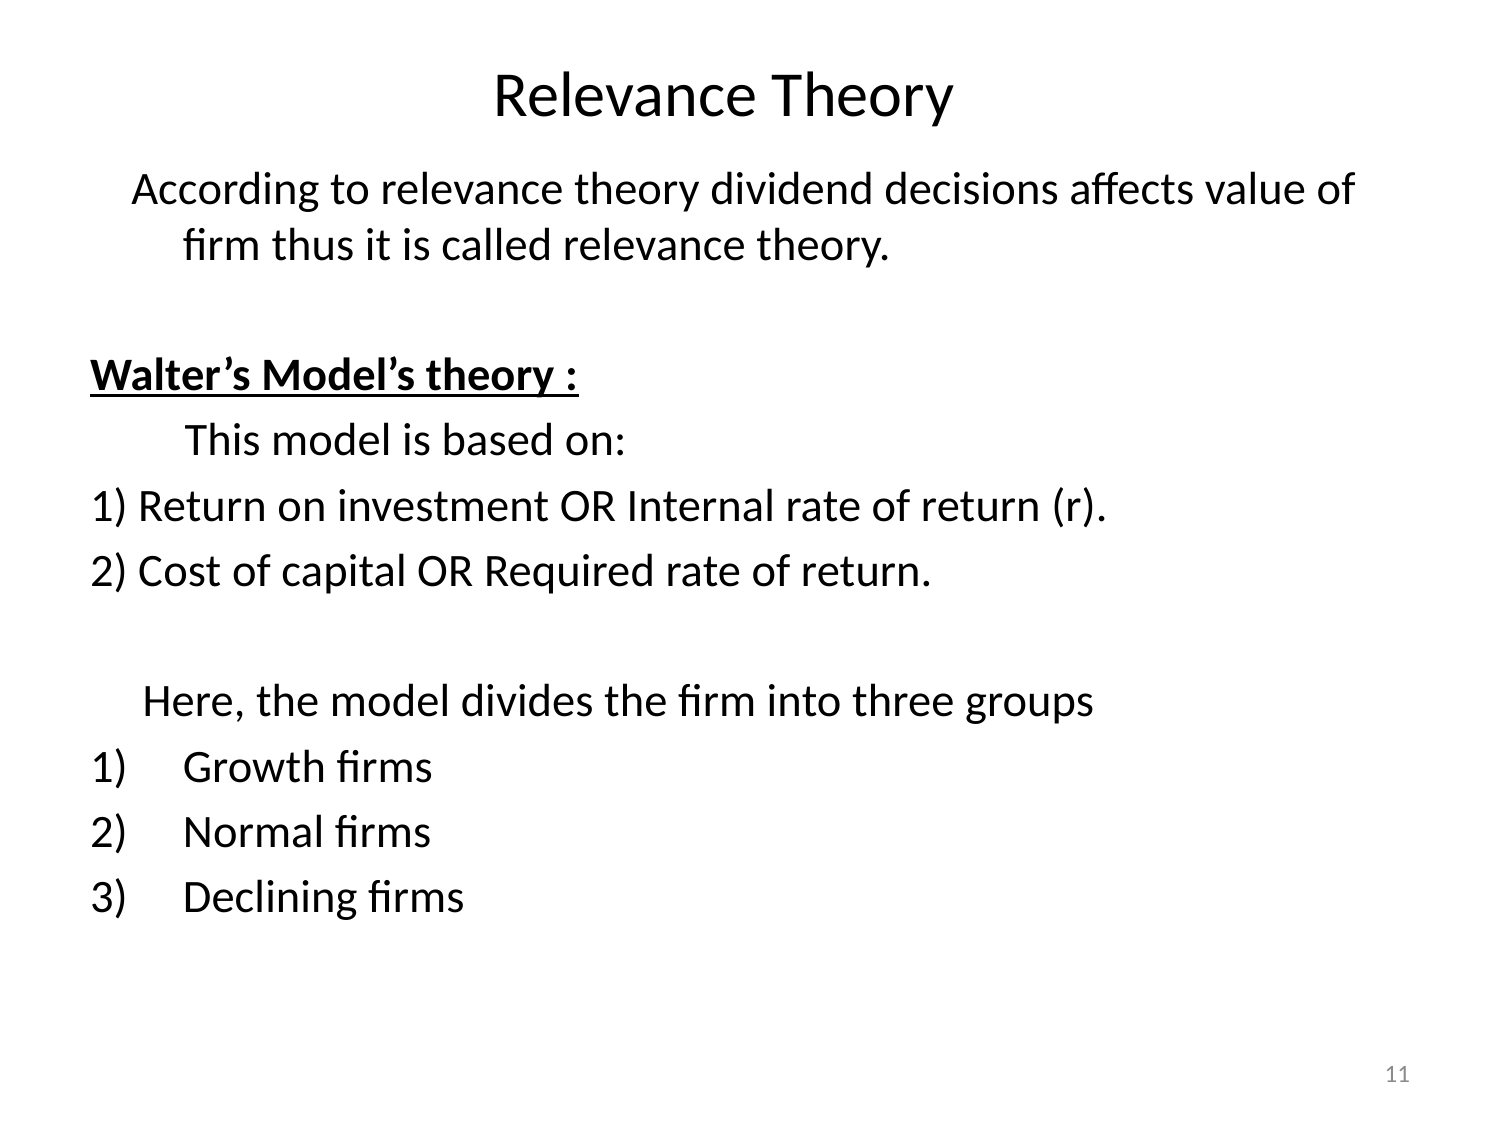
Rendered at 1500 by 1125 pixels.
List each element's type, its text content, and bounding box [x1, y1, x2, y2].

list According to relevance theory dividend decisions affects value of firm thus it is called relevance theory. Walter’s Model’s theory : This model is based on: 1) Return on investment OR Internal rate of return (r). 2) Cost of capital OR Required rate of return. Here, the model divides the firm into three groups Growth firms Normal firms Declining firms [75, 149, 1425, 1038]
slide_number 11 [1074, 1042, 1425, 1103]
title Relevance Theory [75, 45, 1388, 138]
